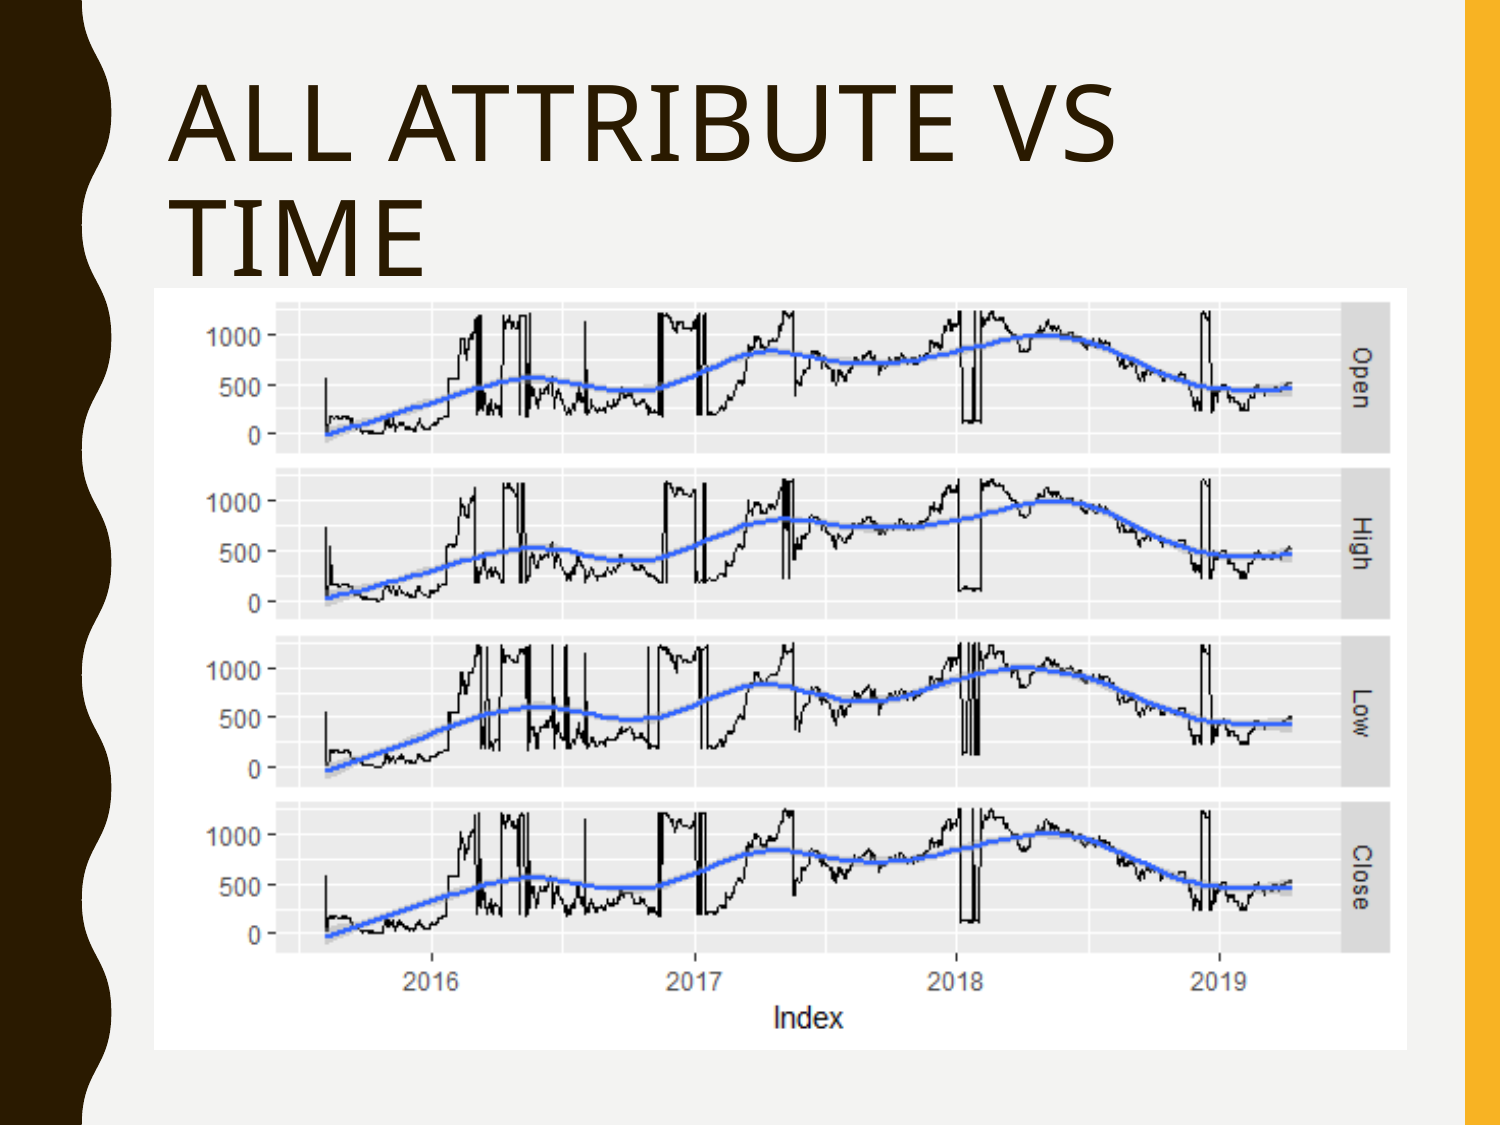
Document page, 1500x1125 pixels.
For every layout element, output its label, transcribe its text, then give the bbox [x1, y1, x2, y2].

title All attribute vs time [154, 62, 1407, 288]
picture [153, 288, 1407, 1050]
